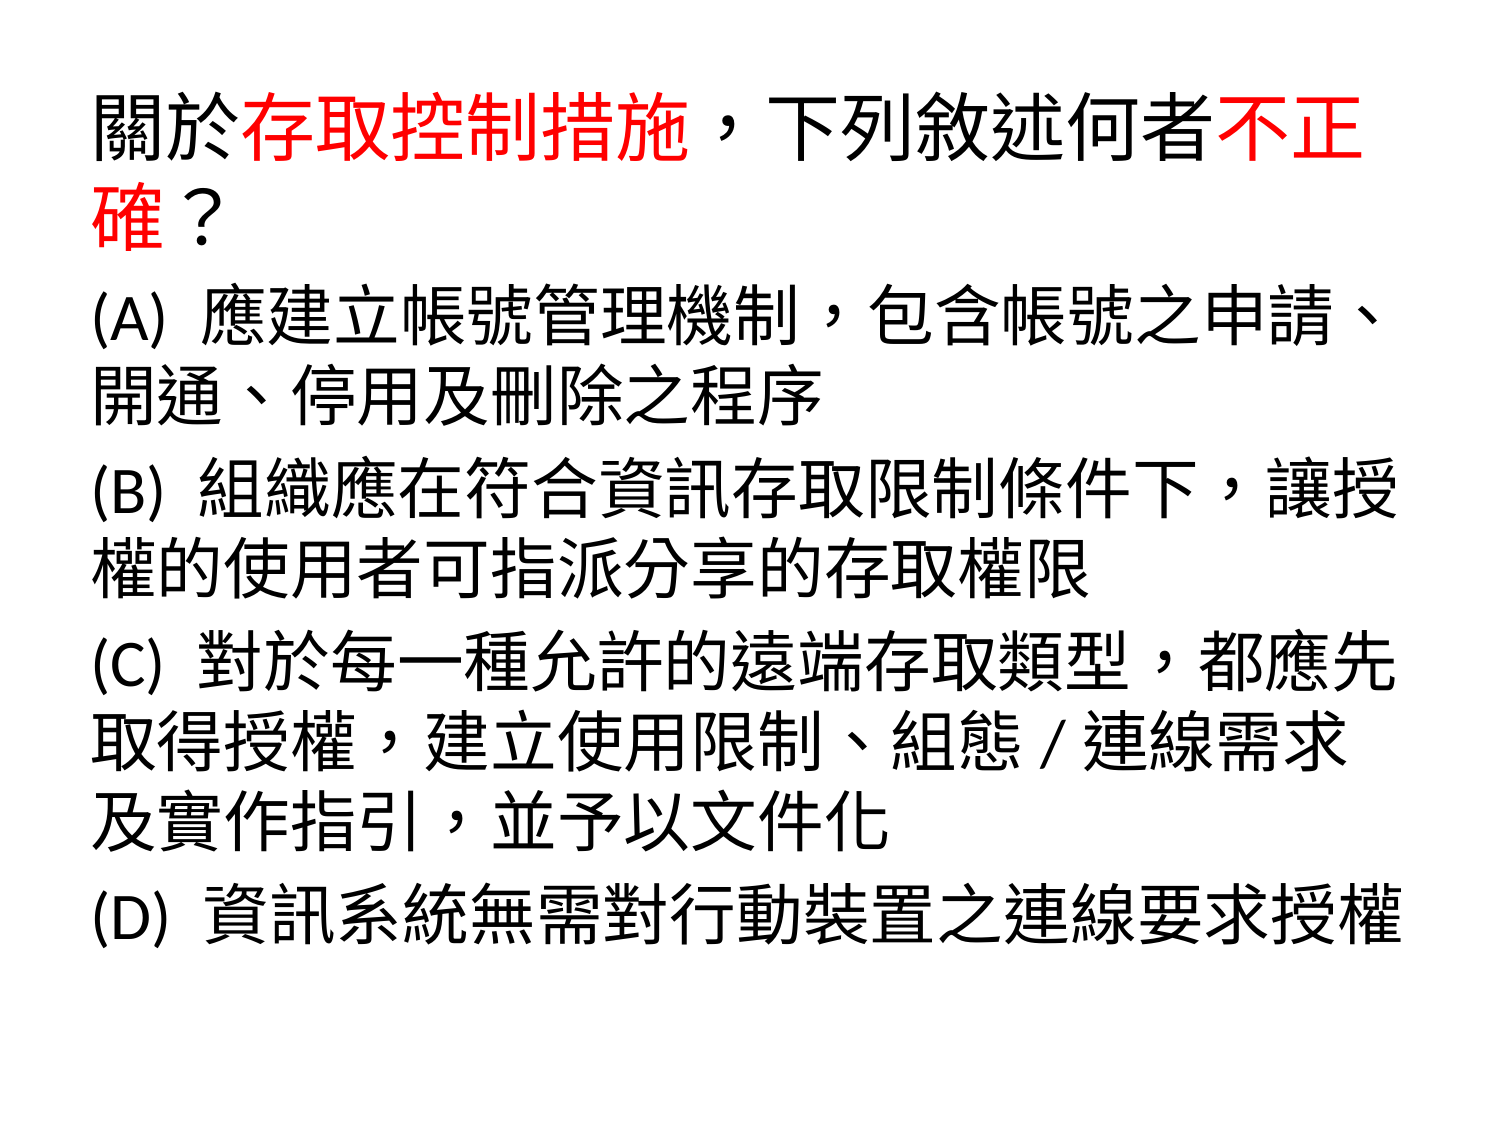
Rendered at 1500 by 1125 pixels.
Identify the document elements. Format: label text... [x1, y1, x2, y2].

list 關於存取控制措施，下列敘述何者不正確？ (A) 應建立帳號管理機制，包含帳號之申請、開通、停用及刪除之程序 (B) 組織應在符合資訊存取限制條件下，讓授權的使用者可指派分享的存取權限 (C) 對於每一種允許的遠端存取類型，都應先取得授權，建立使用限制、組態/連線需求及實作指引，並予以文件化 (D) 資訊系統無需對行動裝置之連線要求授權 [75, 72, 1425, 1035]
